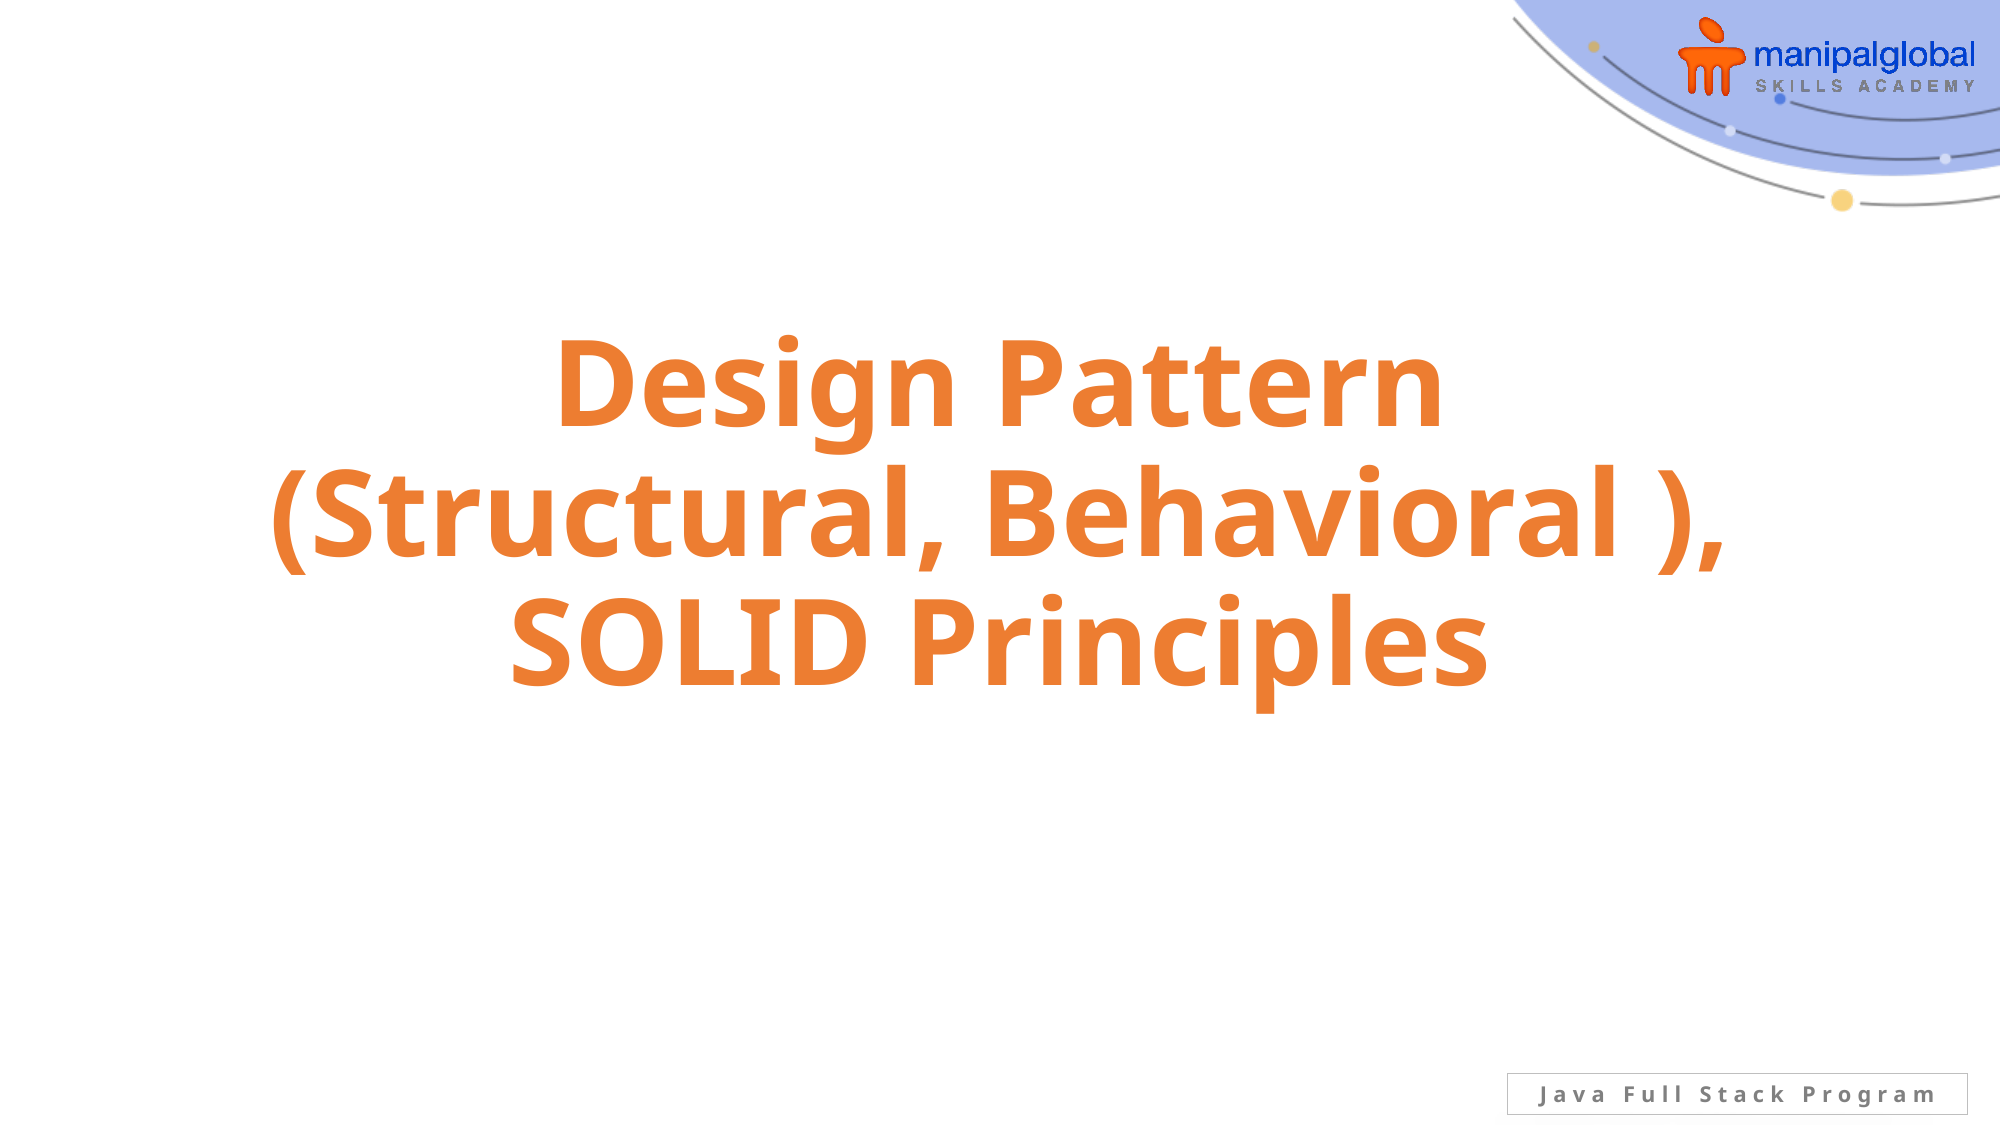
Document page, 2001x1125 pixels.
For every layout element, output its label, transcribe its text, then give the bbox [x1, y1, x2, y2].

text_box Java Full Stack Program [1507, 1073, 1968, 1115]
picture [0, 0, 2000, 1125]
title Design Pattern (Structural, Behavioral ), SOLID Principles [249, 184, 1750, 720]
